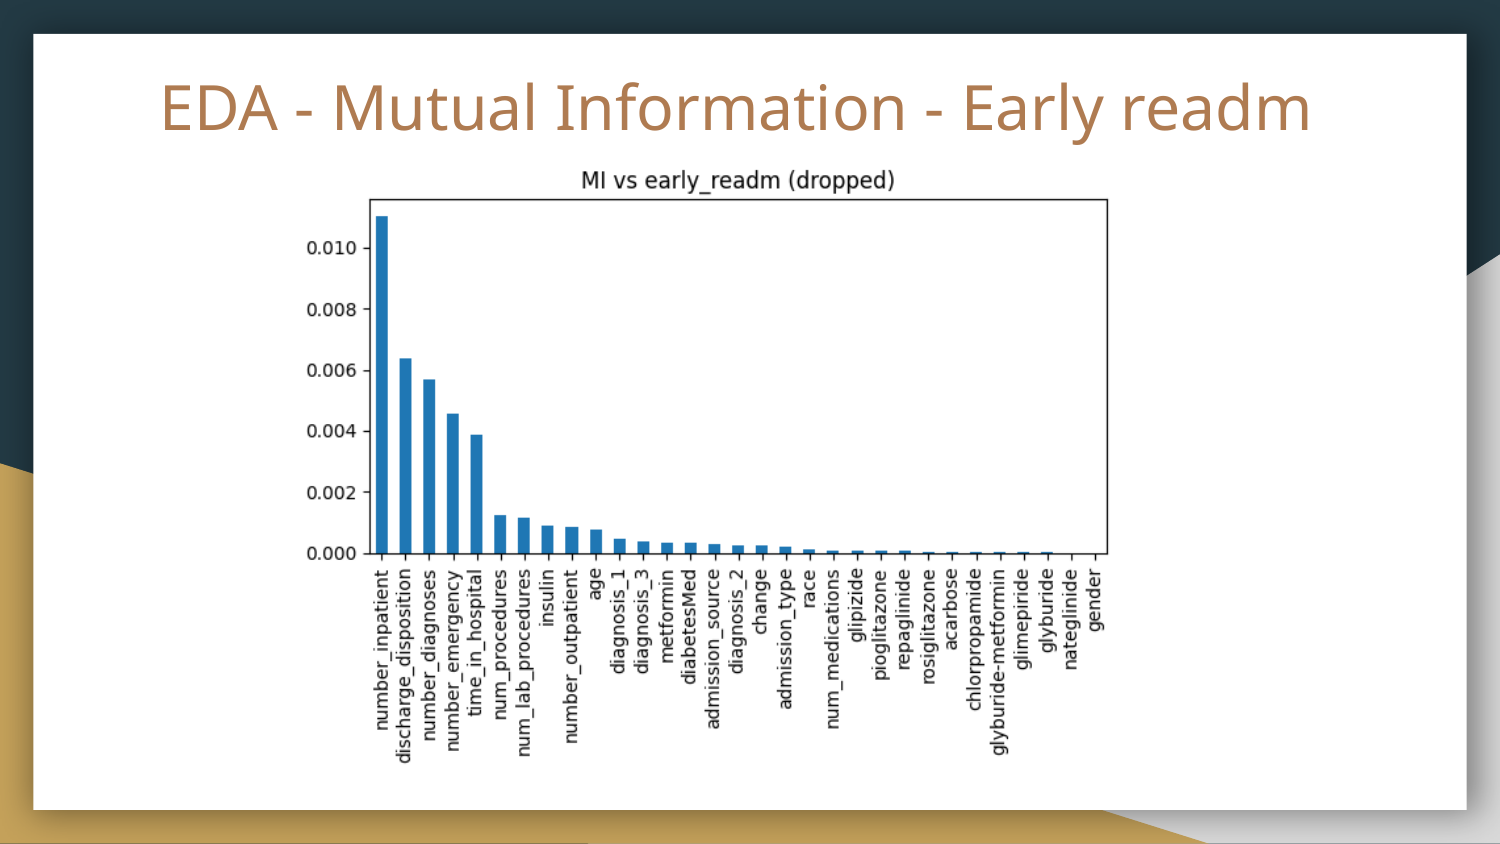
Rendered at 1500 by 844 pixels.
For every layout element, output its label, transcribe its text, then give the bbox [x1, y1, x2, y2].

picture [291, 157, 1120, 776]
title EDA - Mutual Information - Early readm [144, 53, 1376, 210]
